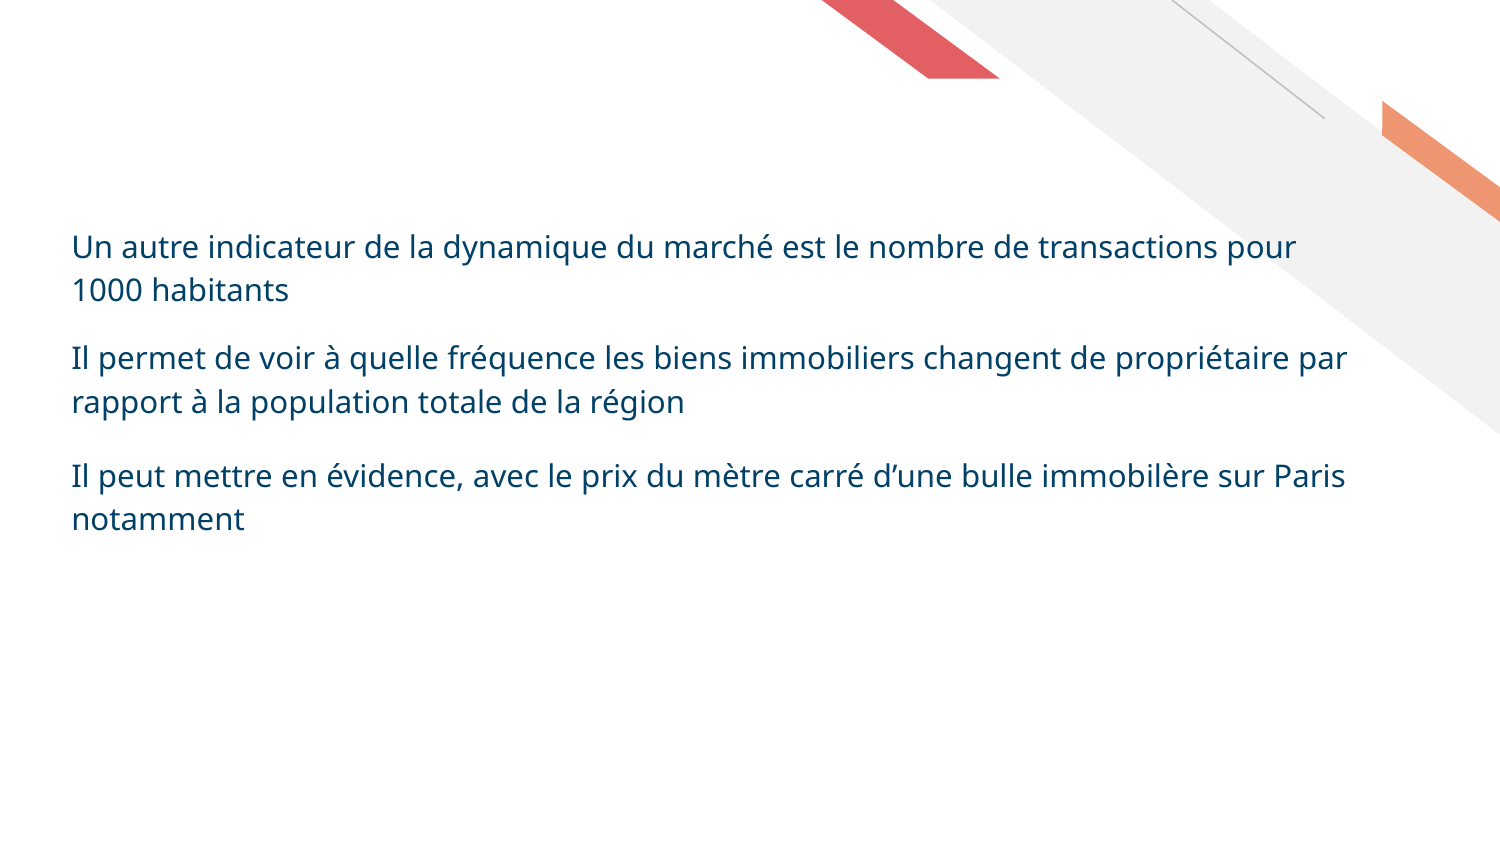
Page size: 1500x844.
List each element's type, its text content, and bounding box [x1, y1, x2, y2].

text_box Il permet de voir à quelle fréquence les biens immobiliers changent de propriétaire par rapport à la population totale de la région Il peut mettre en évidence, avec le prix du mètre carré d’une bulle immobilère sur Paris notamment [56, 318, 1400, 626]
text_box Un autre indicateur de la dynamique du marché est le nombre de transactions pour 1000 habitants [56, 206, 1377, 318]
